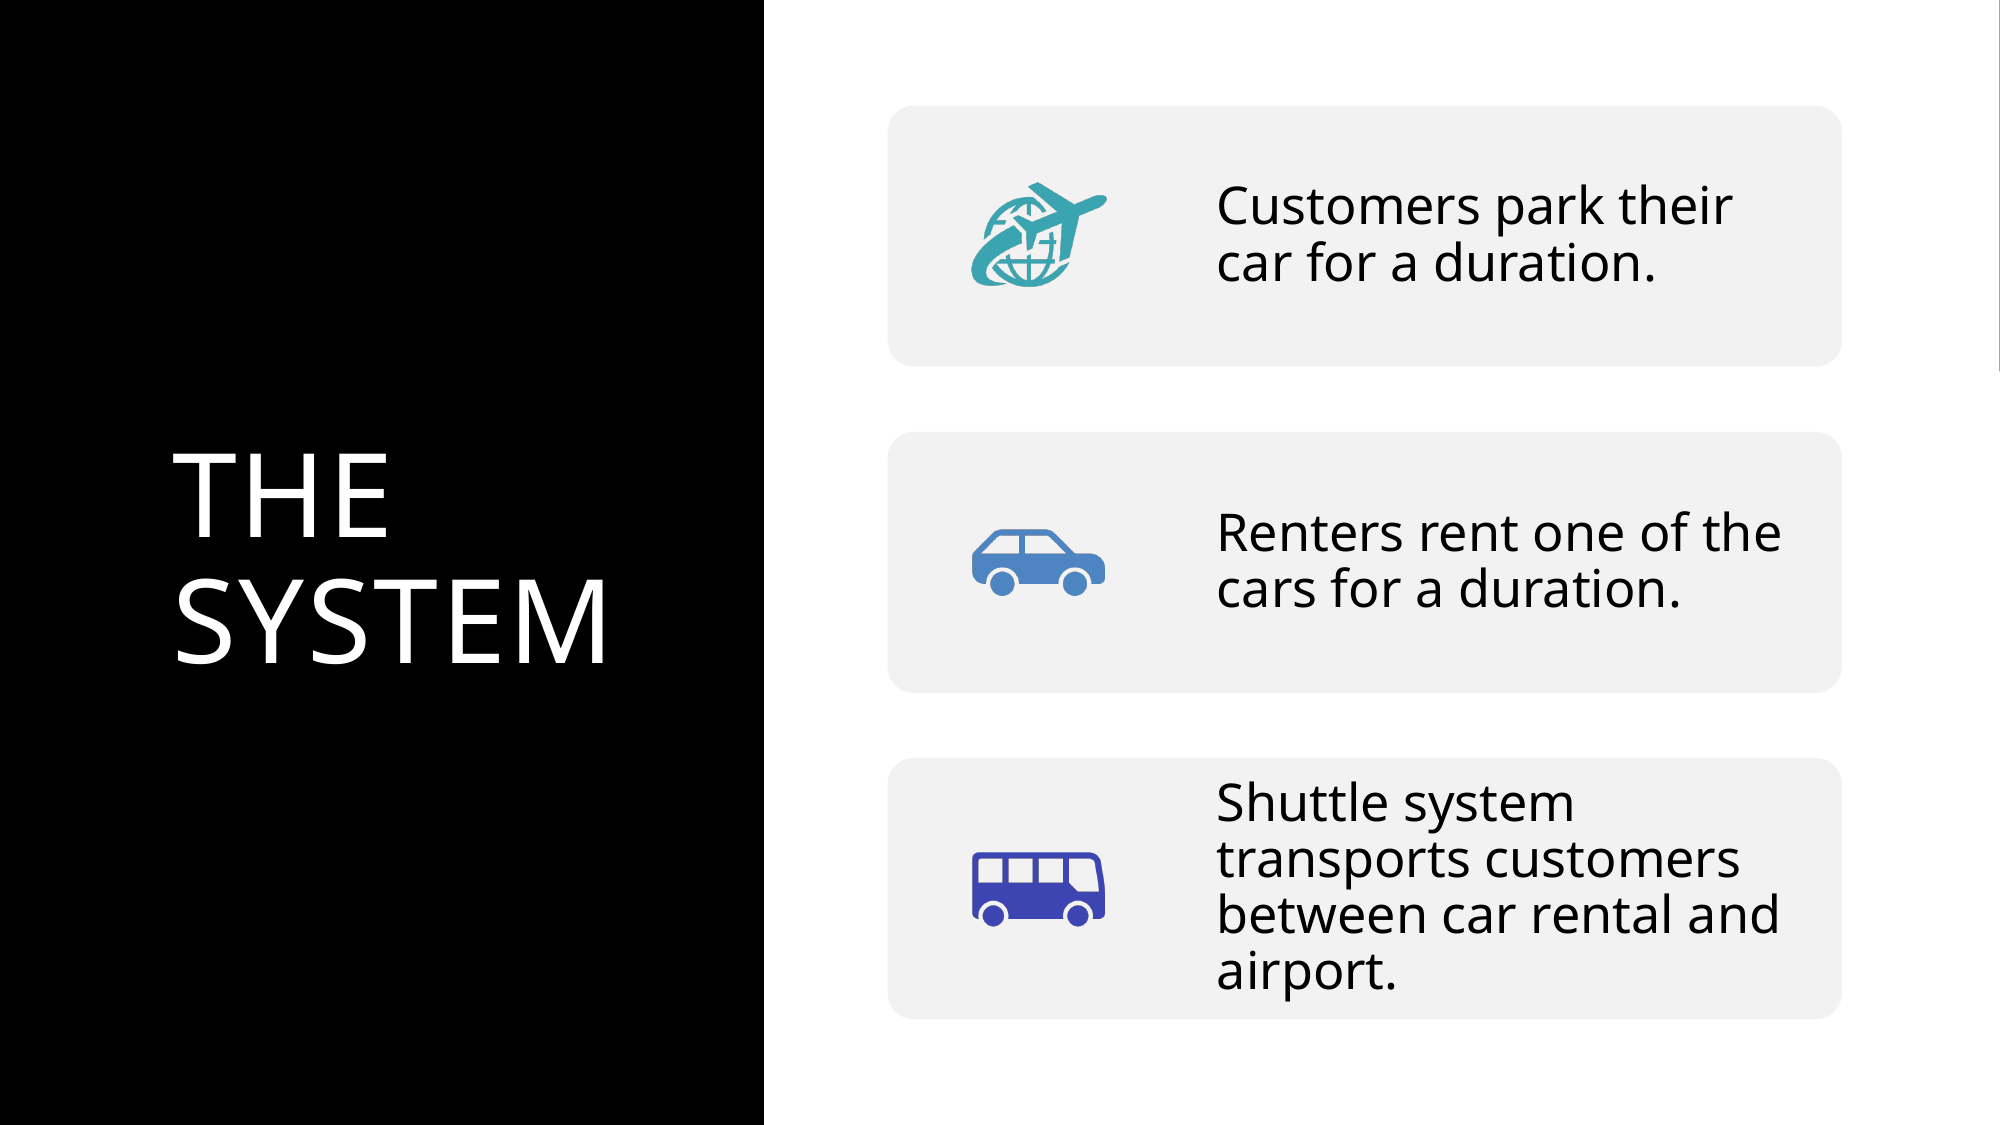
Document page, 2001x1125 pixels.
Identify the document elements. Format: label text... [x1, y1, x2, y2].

title The System [157, 105, 685, 1020]
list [887, 105, 1842, 1020]
text_box [0, 0, 765, 1125]
text_box [765, 0, 2000, 1125]
